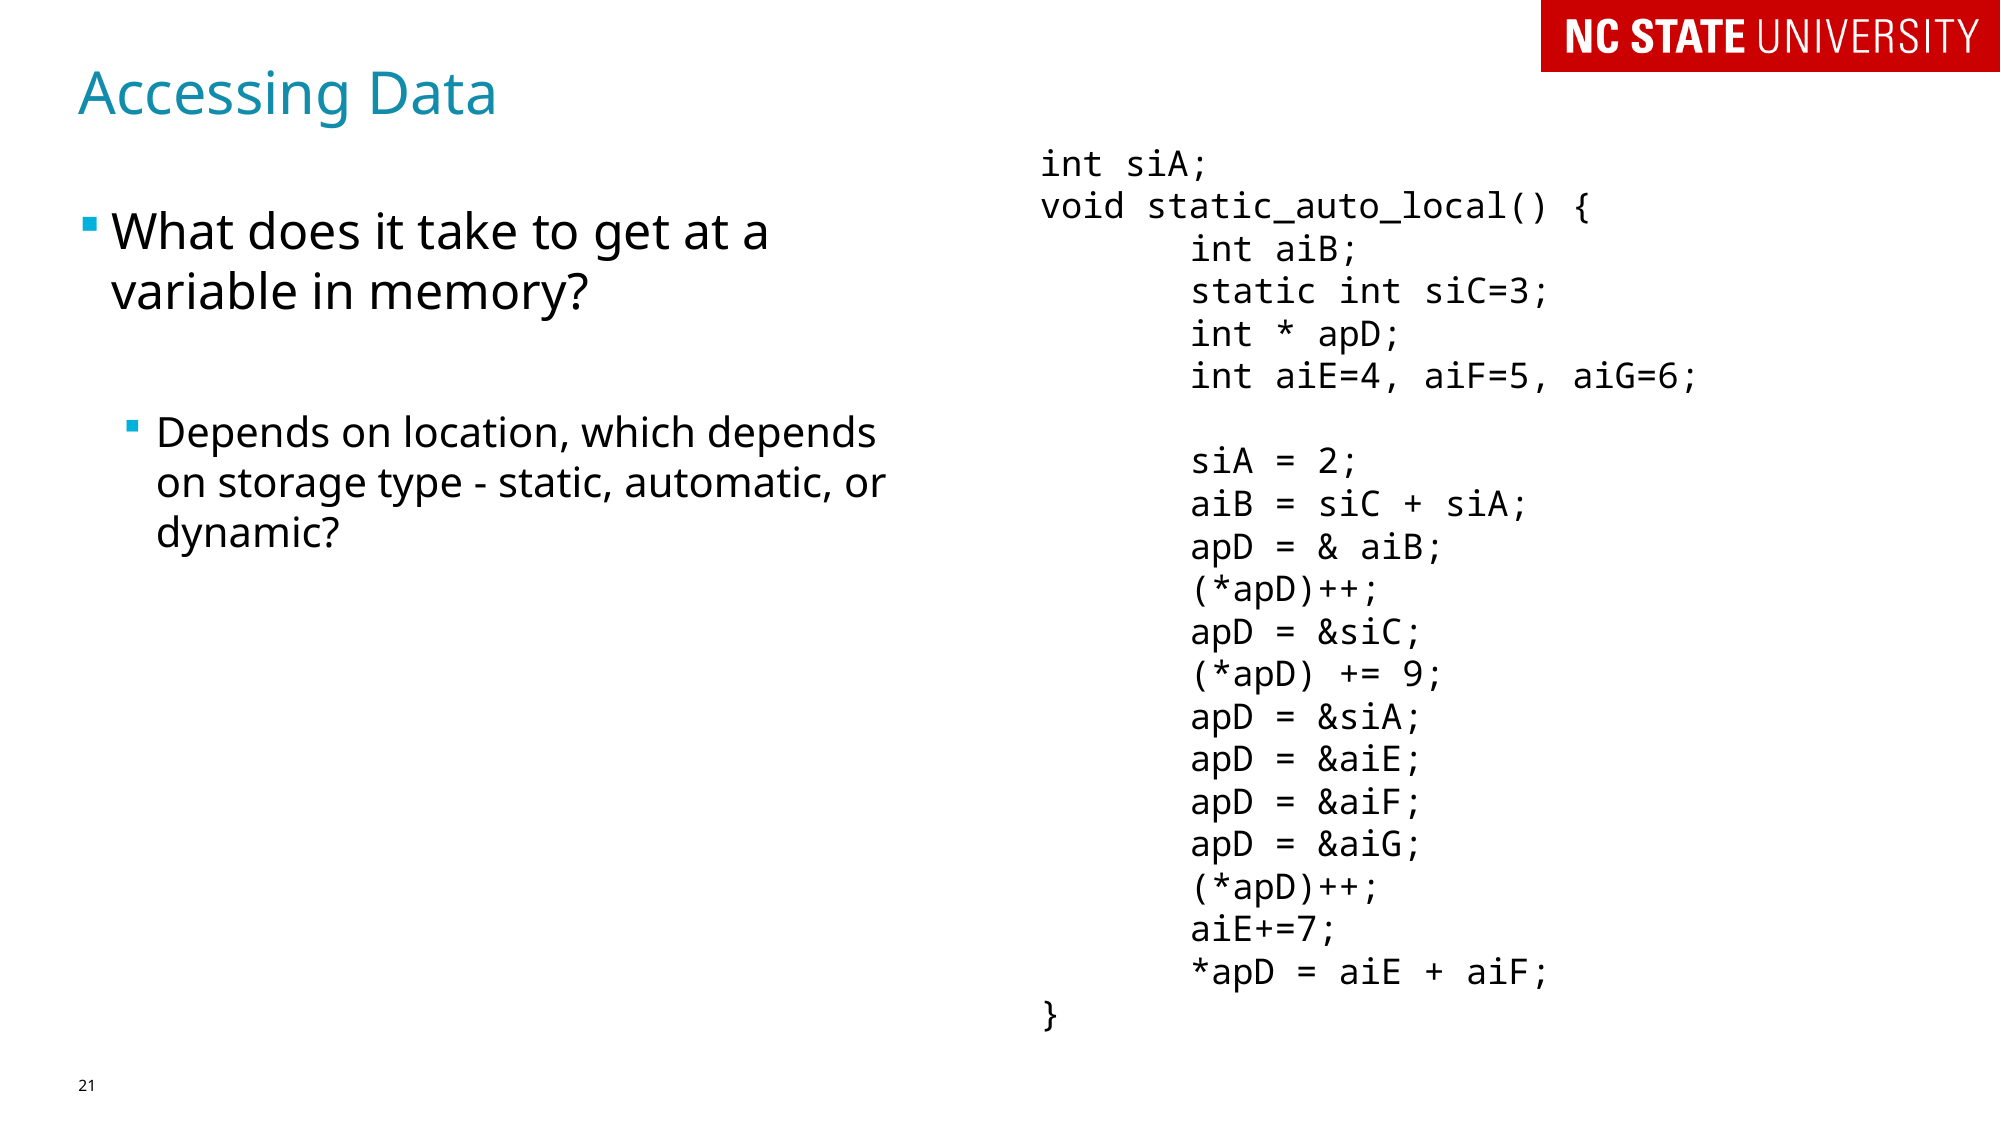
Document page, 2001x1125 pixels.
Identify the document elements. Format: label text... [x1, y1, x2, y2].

text_box int siA; void static_auto_local() { int aiB; static int siC=3; int * apD; int aiE=4, aiF=5, aiG=6; siA = 2; aiB = siC + siA; apD = & aiB; (*apD)++; apD = &siC; (*apD) += 9; apD = &siA; apD = &aiE; apD = &aiF; apD = &aiG; (*apD)++; aiE+=7; *apD = aiE + aiF; } [1024, 133, 1756, 1042]
title Accessing Data [78, 55, 1910, 150]
picture [1541, 0, 2000, 72]
list What does it take to get at a variable in memory? Depends on location, which depends on storage type - static, automatic, or dynamic? [78, 200, 938, 1125]
